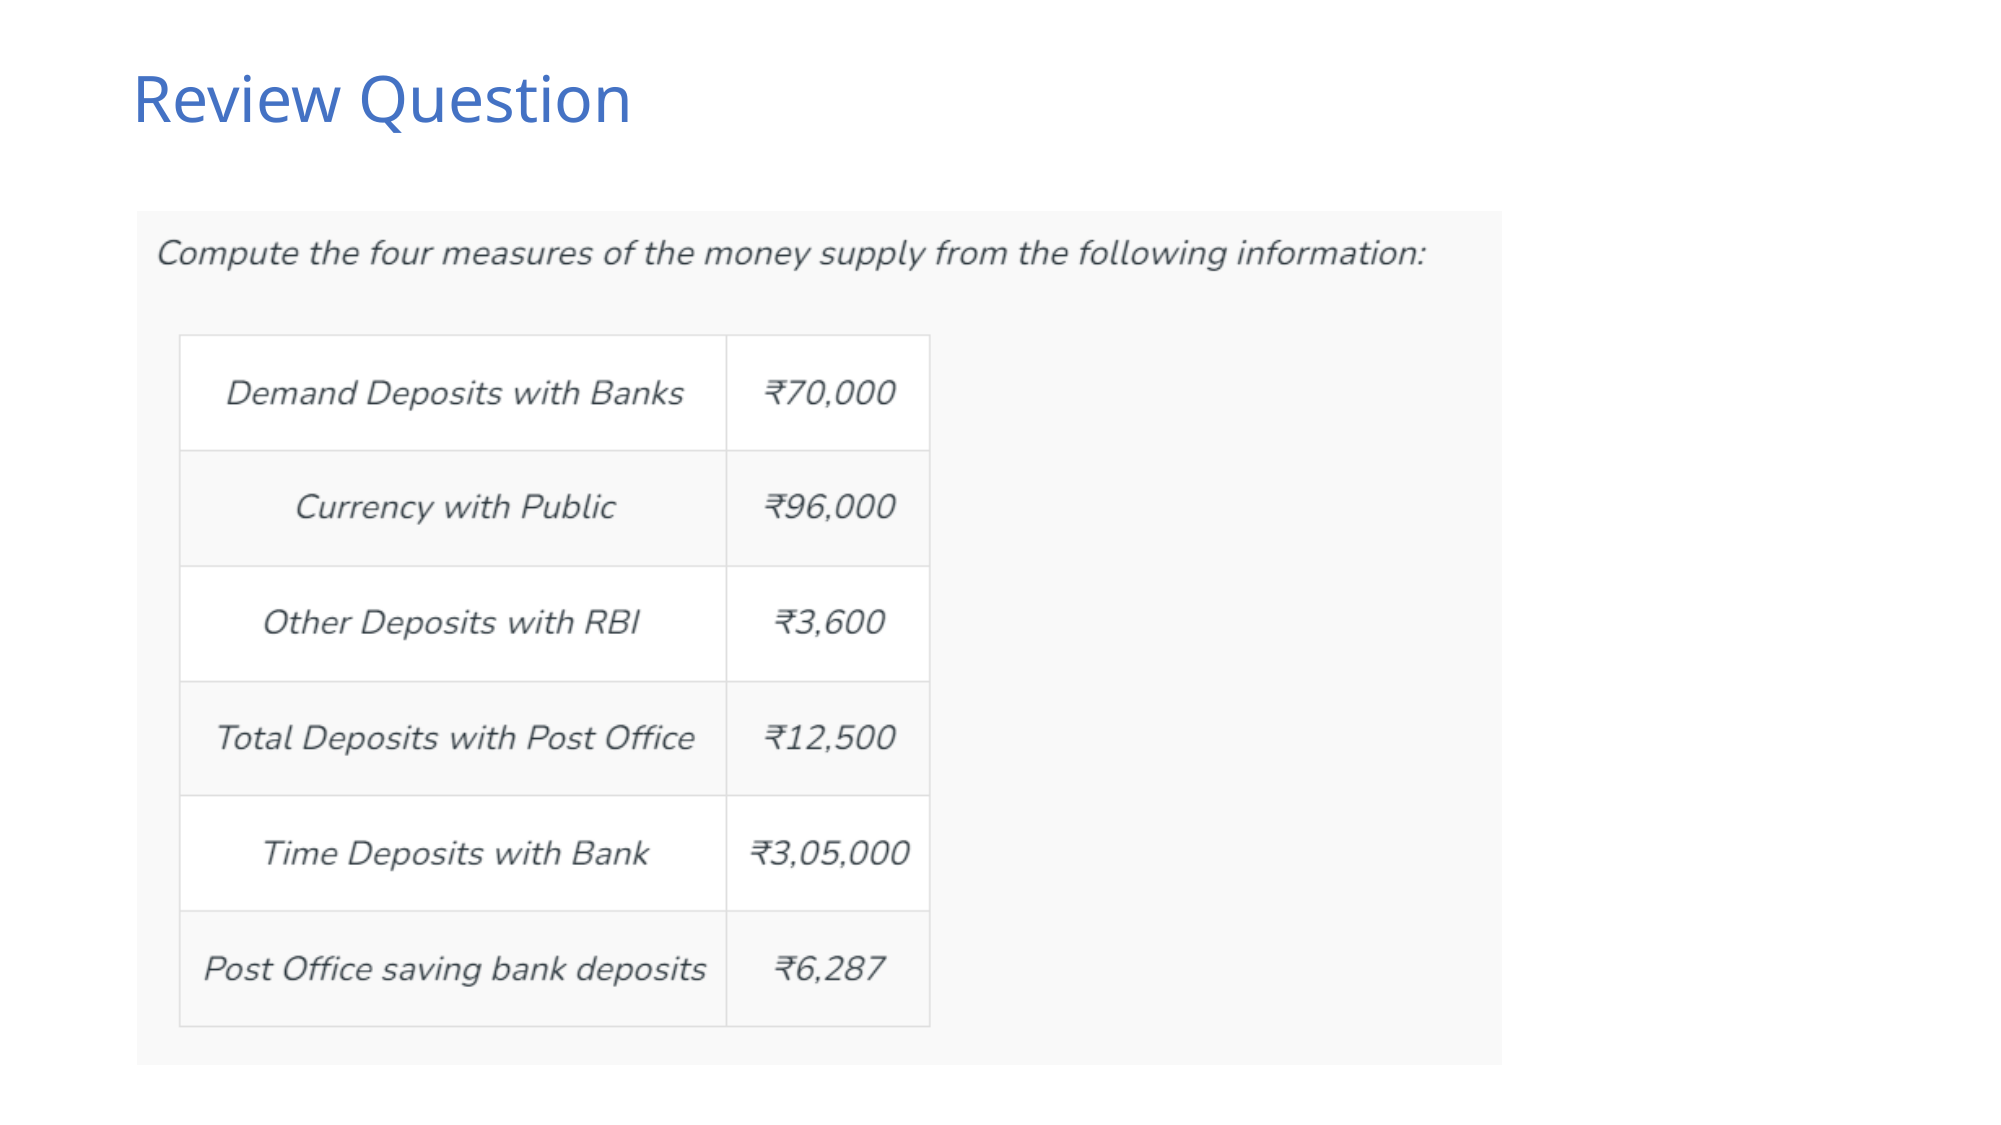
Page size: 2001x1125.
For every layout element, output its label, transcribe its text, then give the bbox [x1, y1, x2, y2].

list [137, 211, 1502, 1066]
title Review Question [117, 59, 1863, 145]
